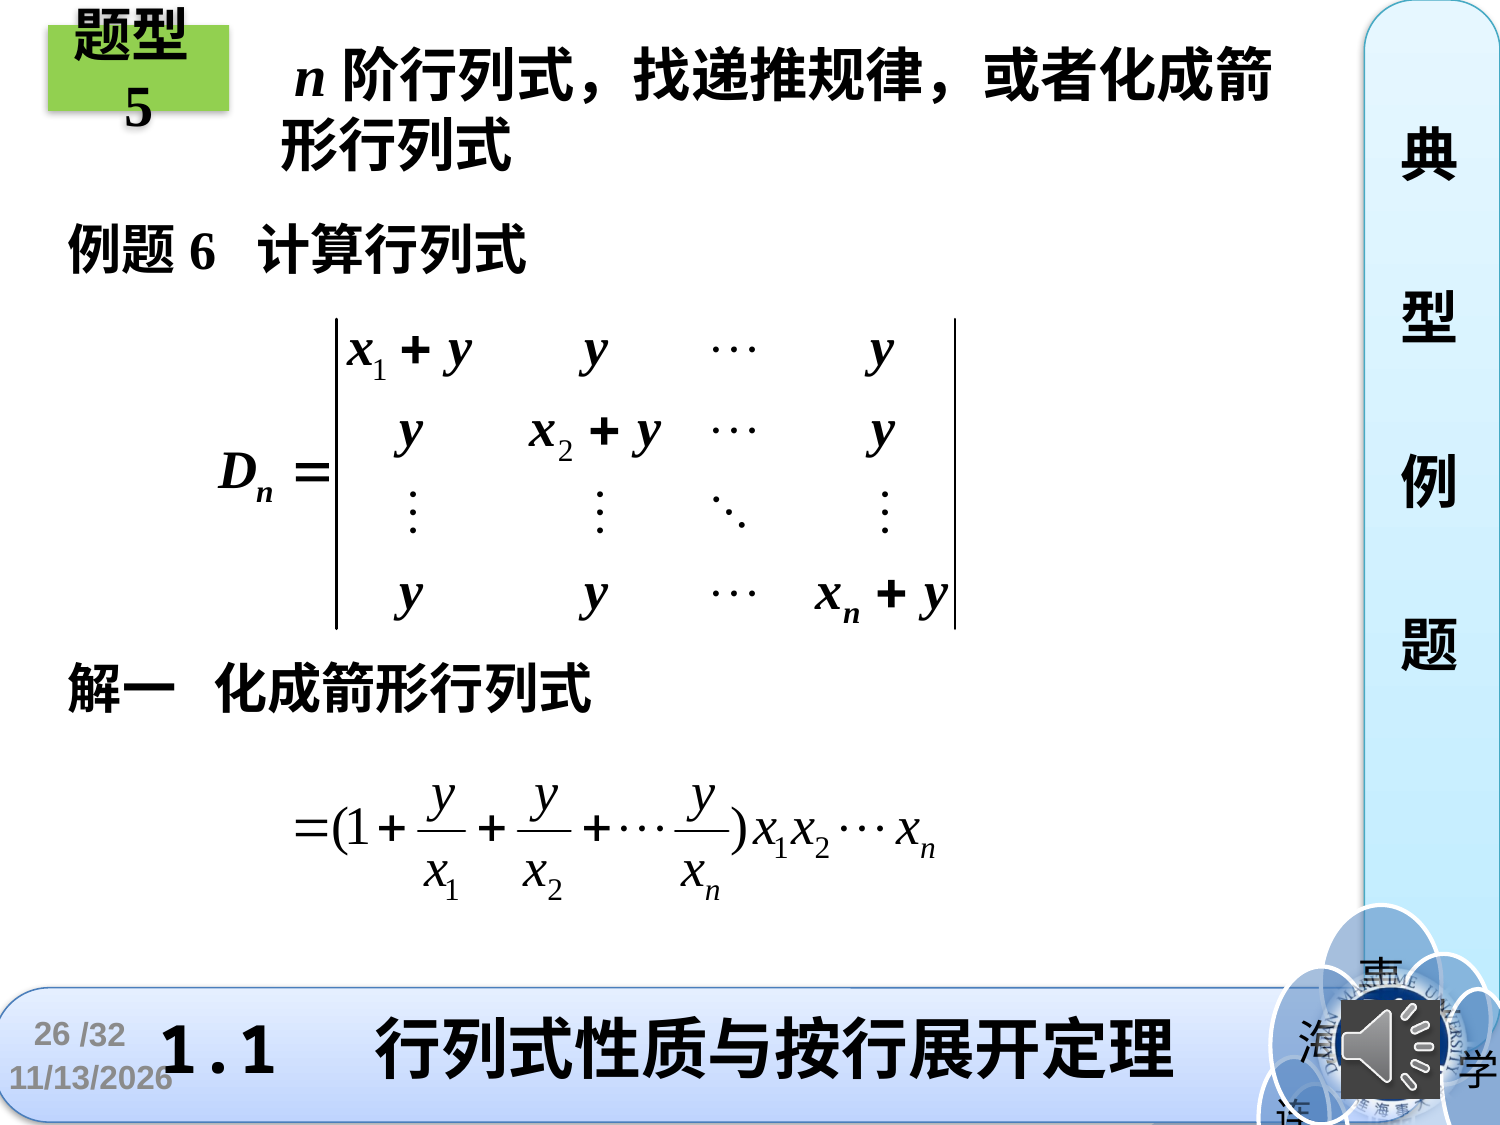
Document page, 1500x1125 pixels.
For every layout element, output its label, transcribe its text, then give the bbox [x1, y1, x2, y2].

text_box n阶行列式，找递推规律，或者化成箭形行列式 [265, 30, 1341, 186]
subtitle 典 型 例 题 [1370, 28, 1489, 918]
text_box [212, 313, 963, 635]
title 1.1 行列式性质与按行展开定理 [29, 999, 1305, 1095]
text_box 解一 化成箭形行列式 [53, 647, 804, 727]
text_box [286, 762, 940, 908]
picture [1310, 960, 1481, 1114]
text_box 例题6 计算行列式 [52, 208, 1305, 288]
text_box 题型5 [46, 23, 231, 113]
